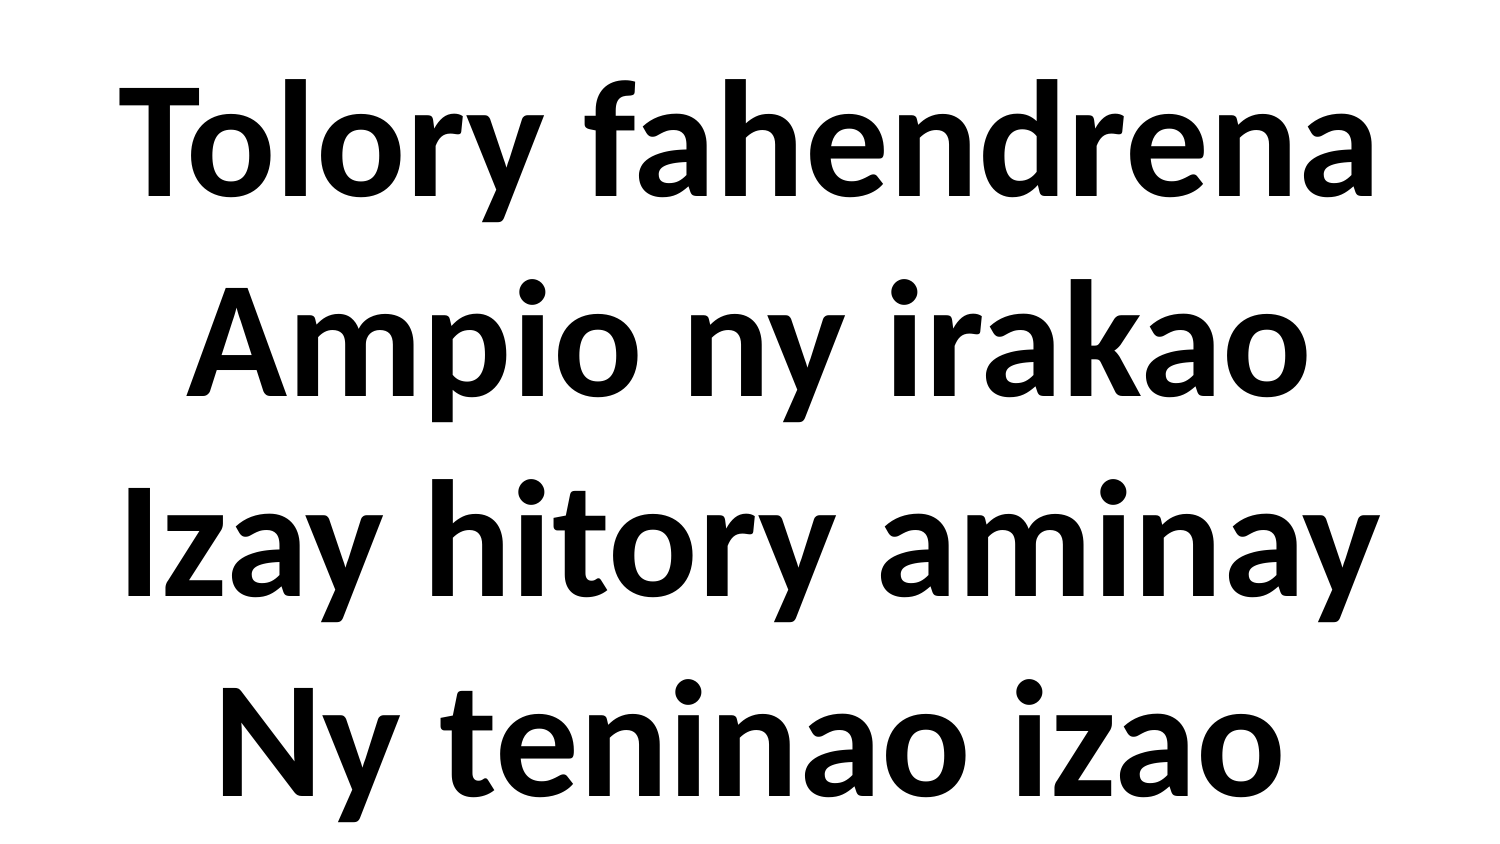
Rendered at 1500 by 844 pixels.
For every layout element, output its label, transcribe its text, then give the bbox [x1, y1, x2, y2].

text_box Tolory fahendrena Ampio ny irakao Izay hitory aminay Ny teninao izao [0, 22, 1500, 837]
